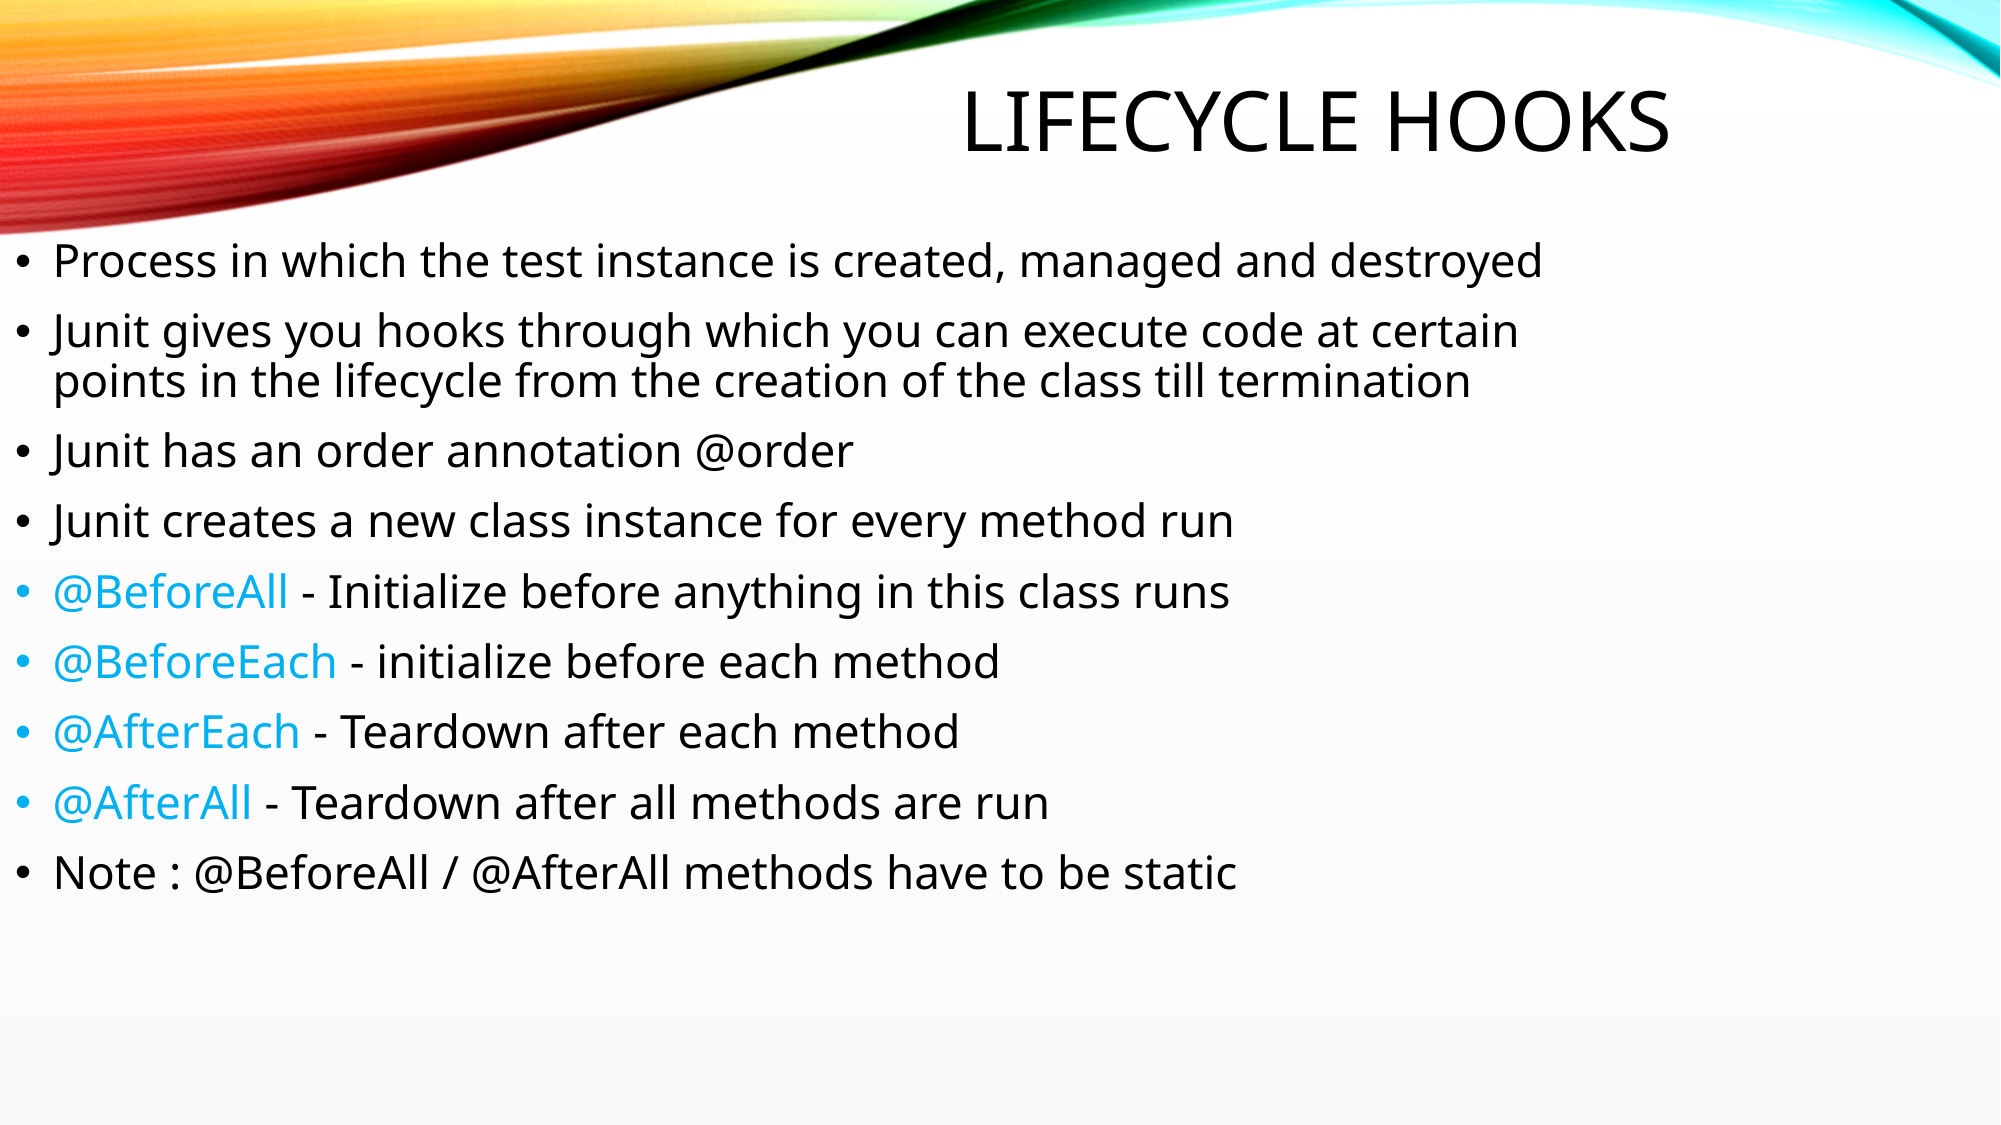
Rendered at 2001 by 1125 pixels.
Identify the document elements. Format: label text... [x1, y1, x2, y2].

title Lifecycle hooks [0, 59, 1688, 190]
list Process in which the test instance is created, managed and destroyed Junit gives you hooks through which you can execute code at certain points in the lifecycle from the creation of the class till termination Junit has an order annotation @order Junit creates a new class instance for every method run @BeforeAll - Initialize before anything in this class runs @BeforeEach - initialize before each method @AfterEach - Teardown after each method @AfterAll - Teardown after all methods are run Note : @BeforeAll / @AfterAll methods have to be static [0, 230, 1623, 1014]
picture [0, 0, 2000, 237]
